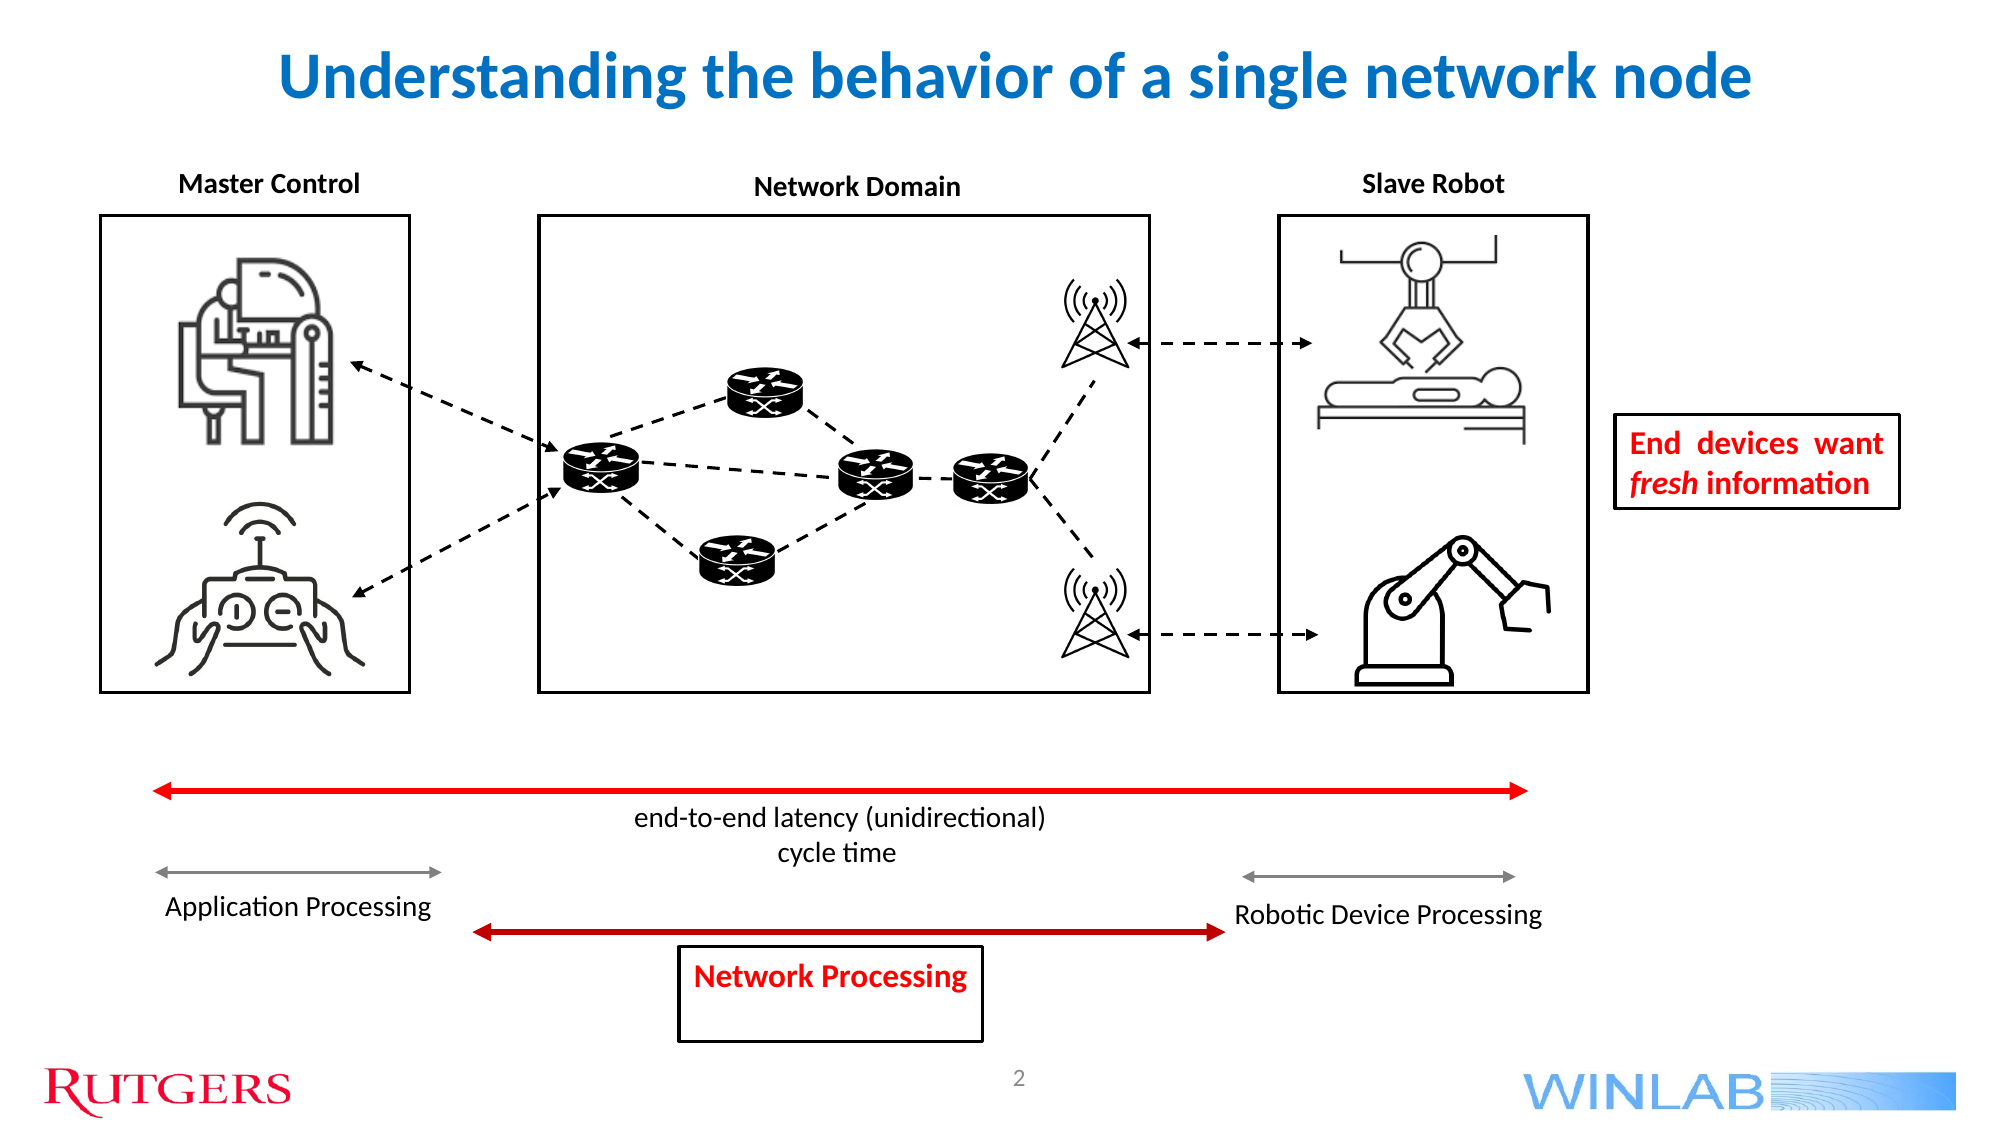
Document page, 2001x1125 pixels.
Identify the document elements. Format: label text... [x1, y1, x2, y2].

picture [1522, 1071, 1956, 1111]
slide_number 2 [959, 1046, 1041, 1107]
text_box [100, 157, 1900, 1043]
picture [37, 1062, 300, 1125]
text_box Understanding the behavior of a single network node [264, 24, 1796, 119]
